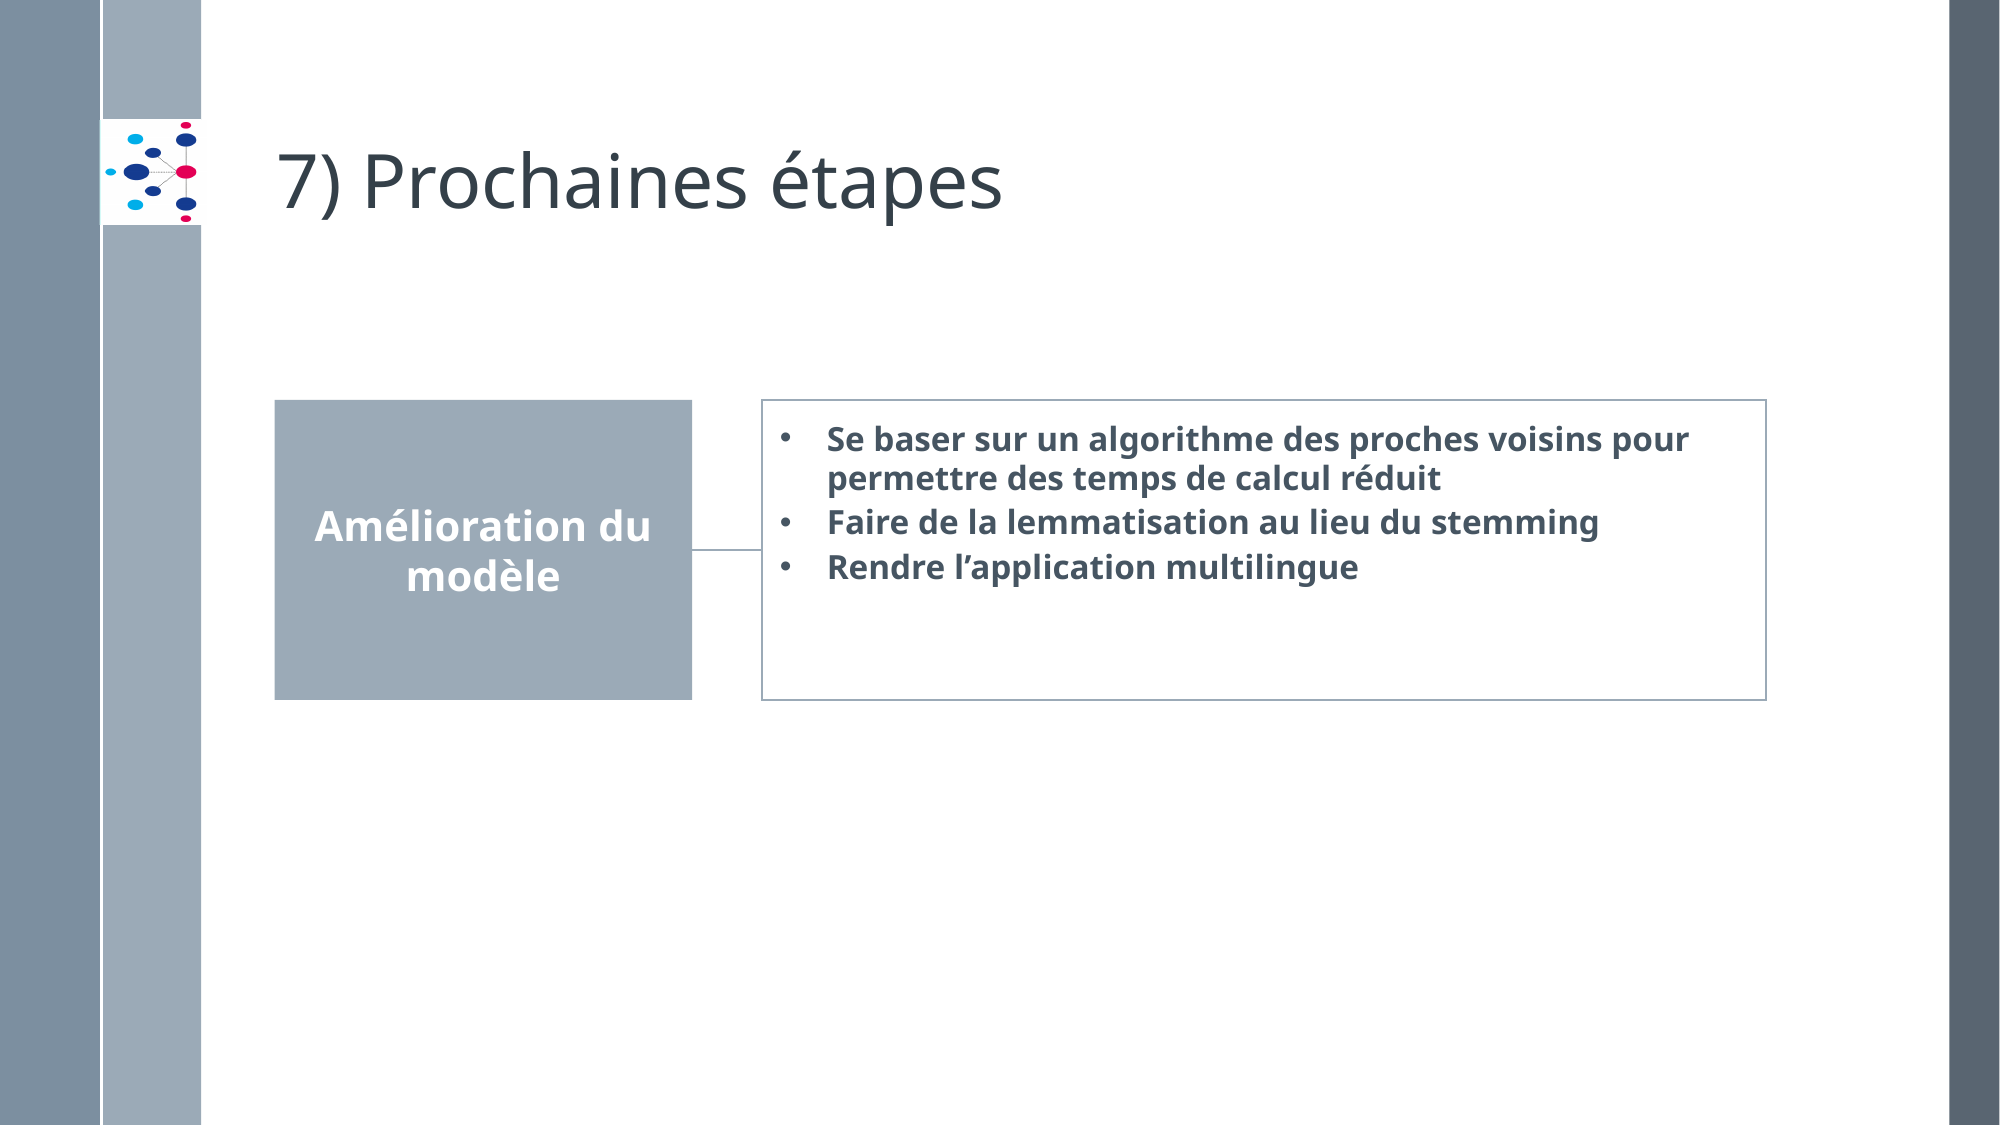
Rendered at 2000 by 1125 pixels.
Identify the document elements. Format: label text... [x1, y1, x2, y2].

text_box Se baser sur un algorithme des proches voisins pour permettre des temps de calcul réduit Faire de la lemmatisation au lieu du stemming Rendre l’application multilingue [762, 399, 1767, 700]
picture [99, 120, 207, 225]
title 7) Prochaines étapes [261, 29, 1867, 233]
text_box Amélioration du modèle [274, 399, 693, 700]
